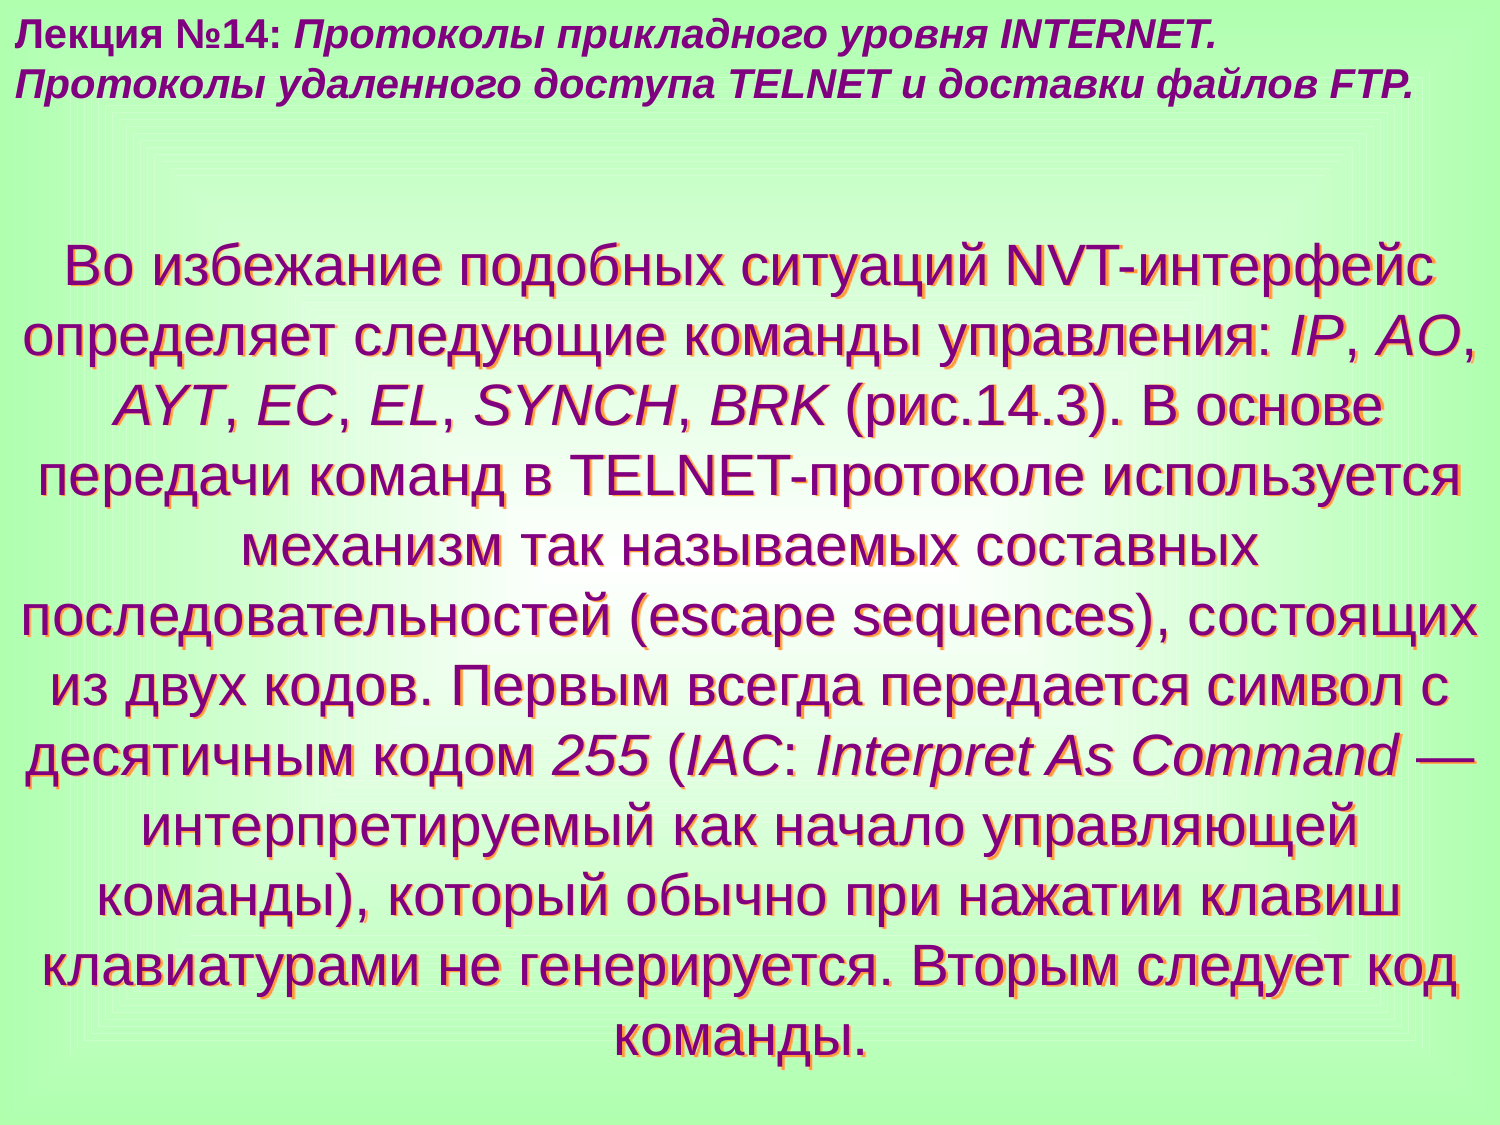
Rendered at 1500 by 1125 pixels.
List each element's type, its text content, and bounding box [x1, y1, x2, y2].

text_box Лекция №14: Протоколы прикладного уровня INTERNET. Протоколы удаленного доступа TELNET и доставки файлов FTP. [0, 0, 1500, 115]
text_box Во избежание подобных ситуаций NVT-интерфейс определяет следующие команды управления: IP, AO, AYT, EC, EL, SYNCH, BRK (рис.14.3). В основе передачи команд в TELNET-протоколе используется механизм так называемых составных последовательностей (escape sequences), состоящих из двух кодов. Первым всегда передается символ с десятичным кодом 255 (IAC: Interpret As Command — интерпретируемый как начало управляющей команды), который обычно при нажатии клавиш клавиатурами не генерируется. Вторым следует код команды. [0, 219, 1500, 1075]
